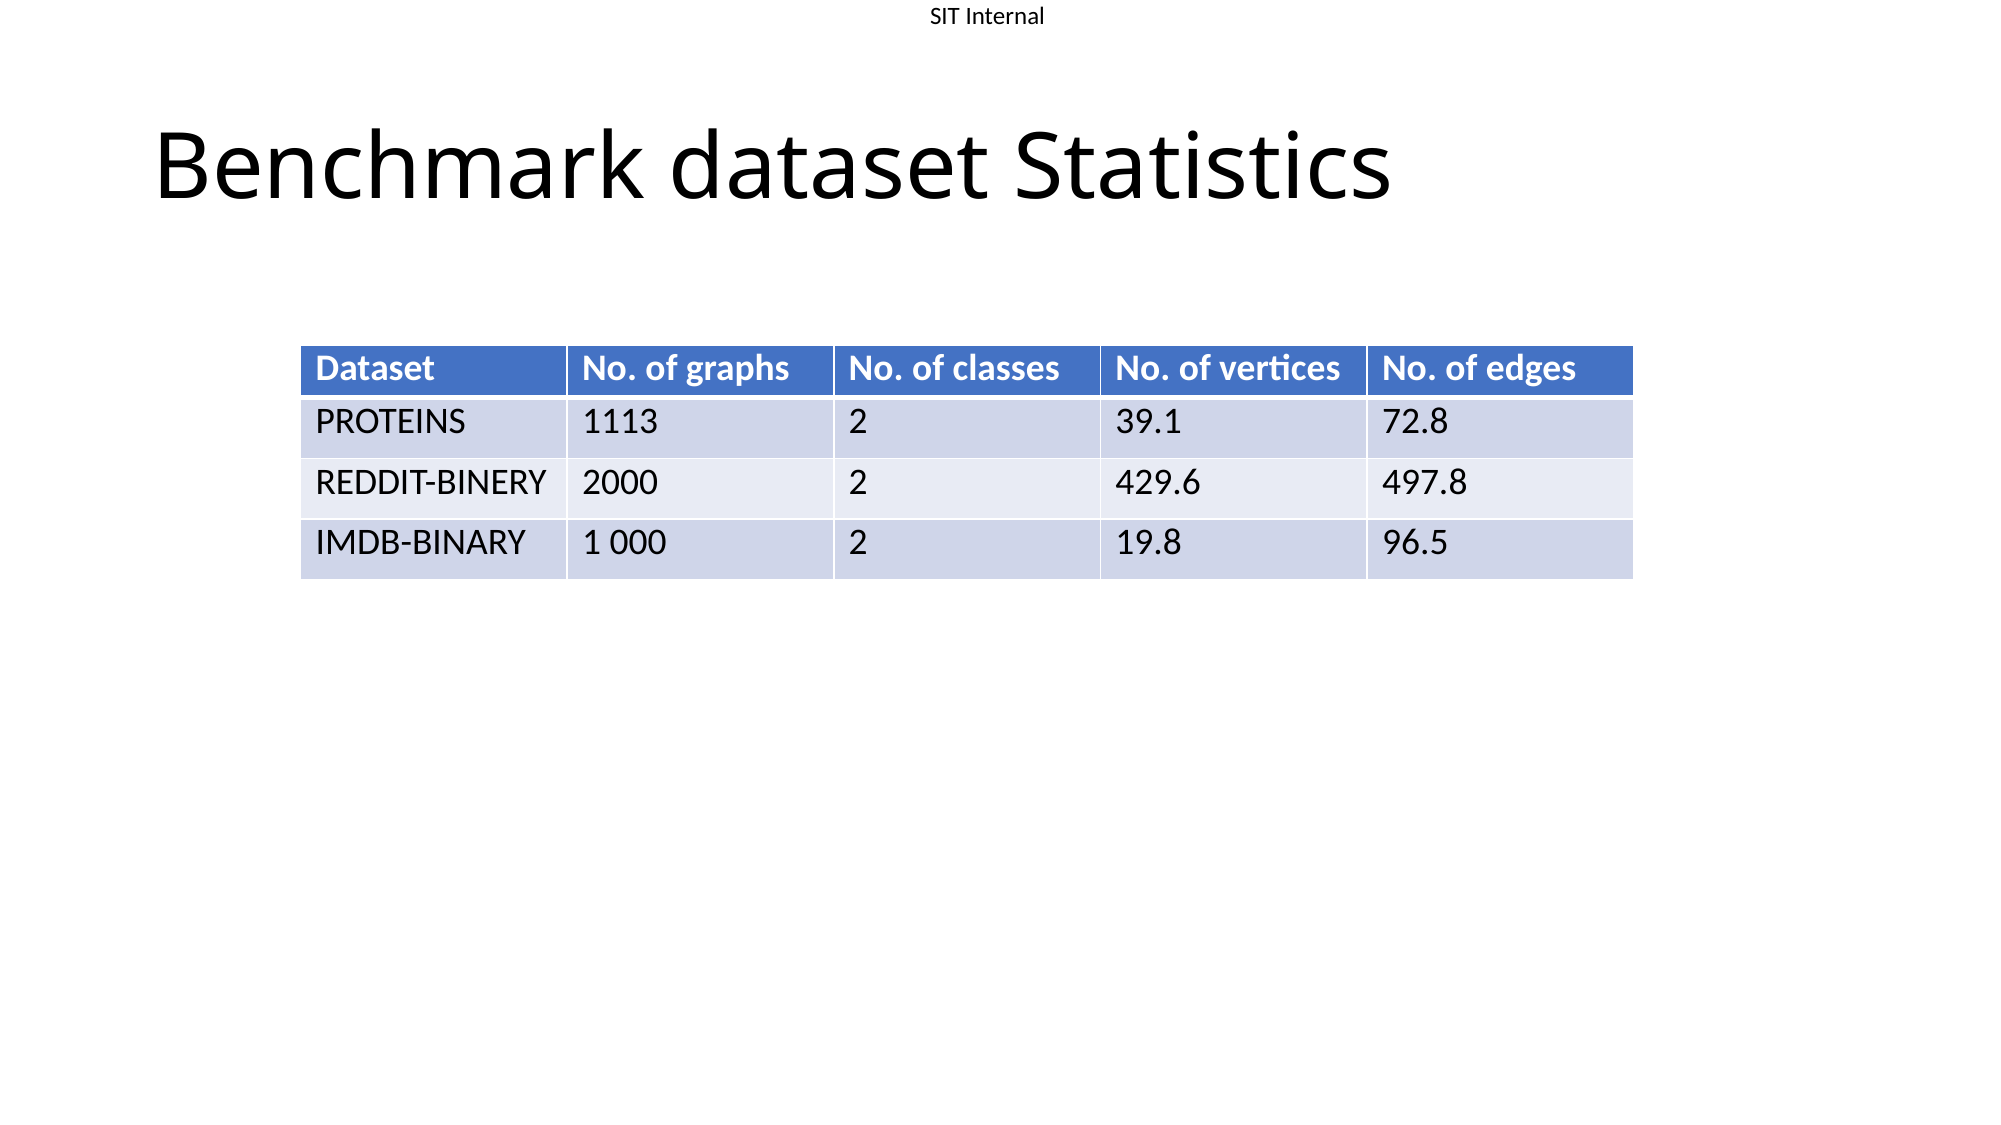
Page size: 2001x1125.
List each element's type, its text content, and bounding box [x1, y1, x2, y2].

table_header No. of edges [1368, 346, 1633, 395]
table_cell 2 [835, 459, 1100, 518]
table_cell 19.8 [1101, 520, 1366, 579]
table_cell 72.8 [1368, 400, 1633, 458]
table_header No. of classes [835, 346, 1100, 395]
table_cell 96.5 [1368, 520, 1633, 579]
table_cell 497.8 [1368, 459, 1633, 518]
table_cell REDDIT-BINERY [301, 459, 566, 518]
table_cell 2000 [568, 459, 833, 518]
table_cell 39.1 [1101, 400, 1366, 458]
table_cell 1 000 [568, 520, 833, 579]
table_cell PROTEINS [301, 400, 566, 458]
table_cell 2 [835, 400, 1100, 458]
table_cell IMDB-BINARY [301, 520, 566, 579]
table_header No. of vertices [1101, 346, 1366, 395]
table_cell 2 [835, 520, 1100, 579]
table_cell 1113 [568, 400, 833, 458]
title Benchmark dataset Statistics [137, 59, 1863, 278]
table_cell 429.6 [1101, 459, 1366, 518]
table_header No. of graphs [568, 346, 833, 395]
table_header Dataset [301, 346, 566, 395]
